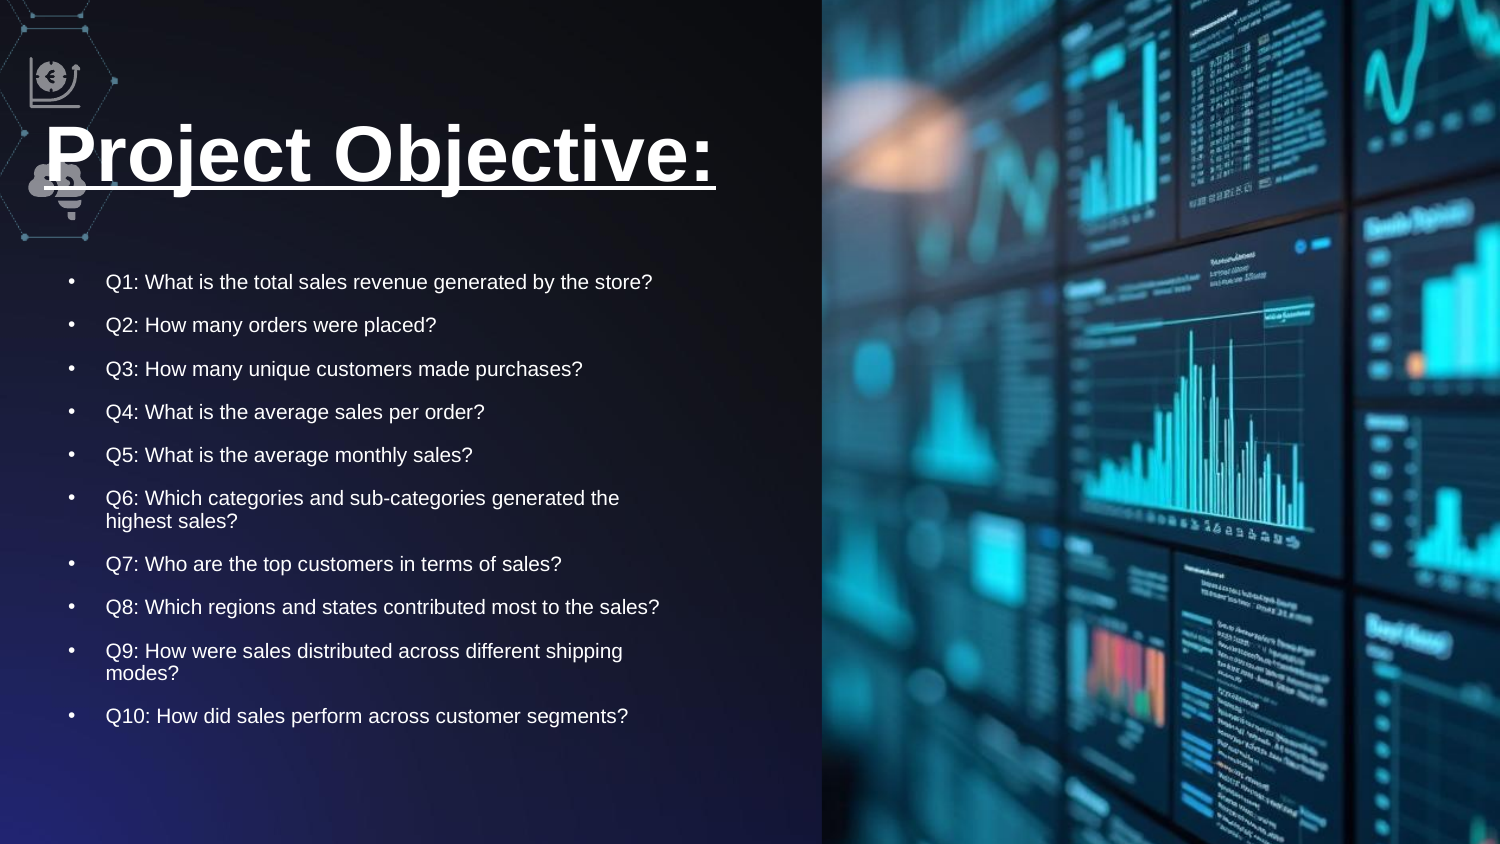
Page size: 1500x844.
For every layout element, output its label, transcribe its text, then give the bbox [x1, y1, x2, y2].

title Project Objective: [29, 43, 798, 213]
subtitle Q1: What is the total sales revenue generated by the store? Q2: How many orders were placed? Q3: How many unique customers made purchases? Q4: What is the average sales per order? Q5: What is the average monthly sales? Q6: Which categories and sub-categories generated the highest sales? Q7: Who are the top customers in terms of sales? Q8: Which regions and states contributed most to the sales? Q9: How were sales distributed across different shipping modes? Q10: How did sales perform across customer segments? [53, 256, 707, 633]
picture [0, 0, 1500, 844]
